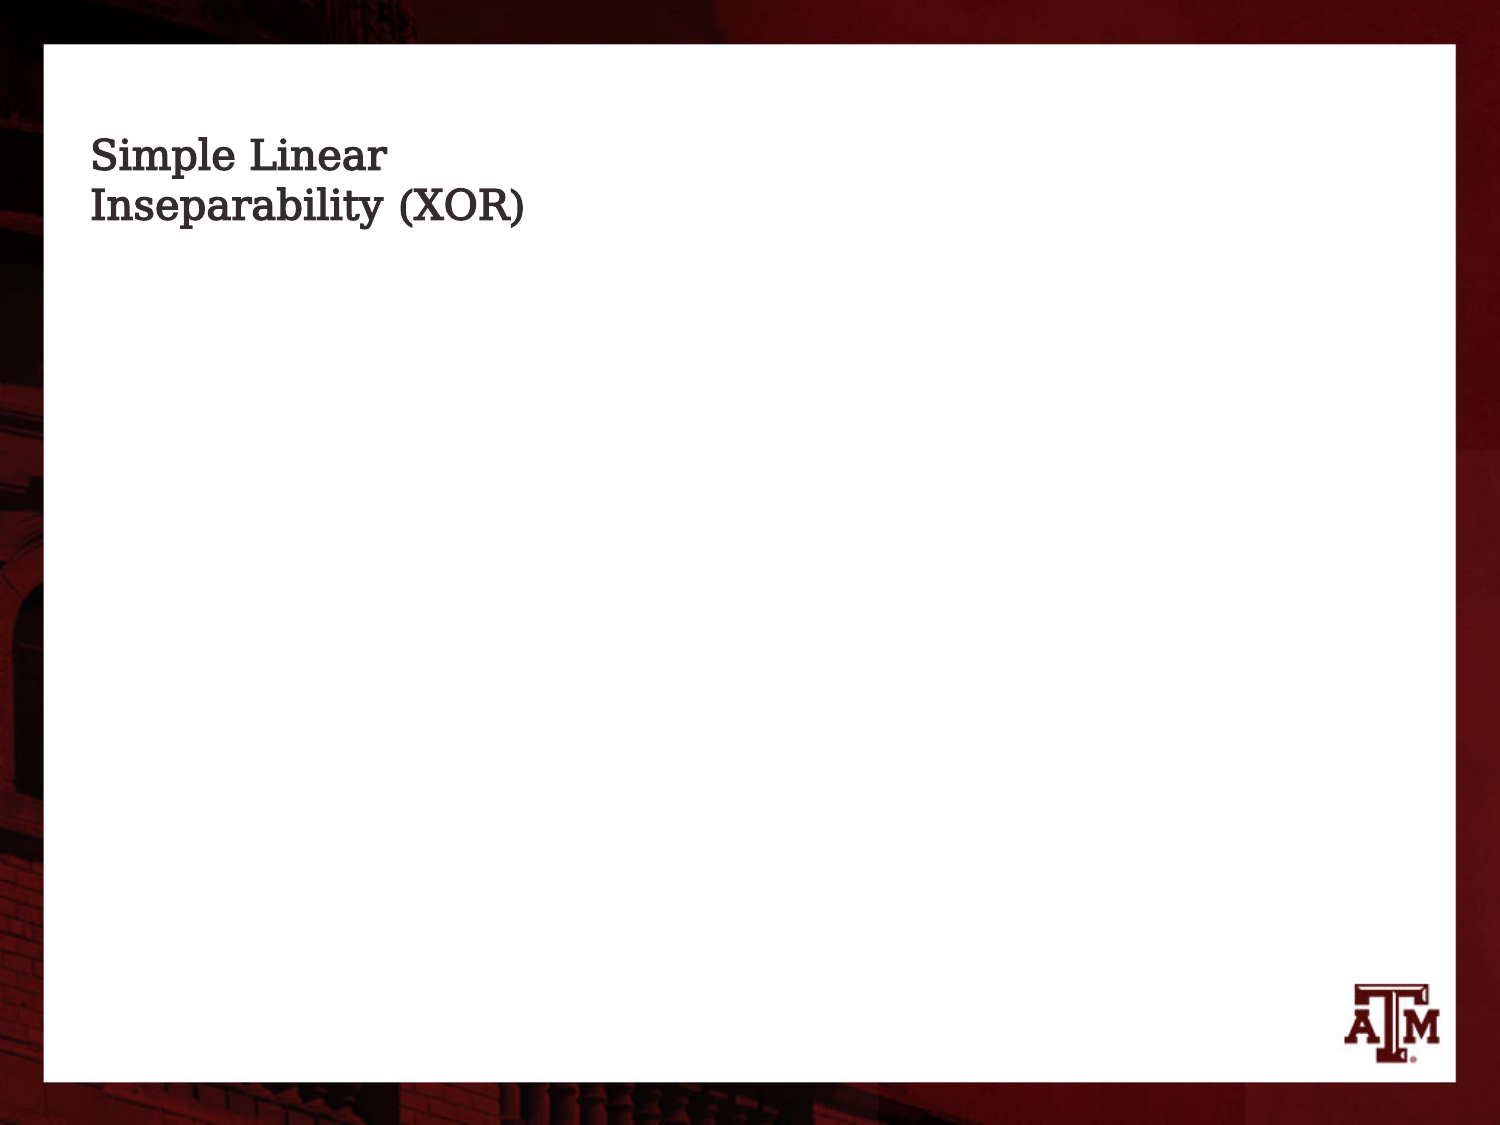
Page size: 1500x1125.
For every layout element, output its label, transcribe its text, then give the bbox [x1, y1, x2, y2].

picture [0, 0, 1500, 1125]
title Simple Linear Inseparability (XOR) [75, 66, 569, 236]
